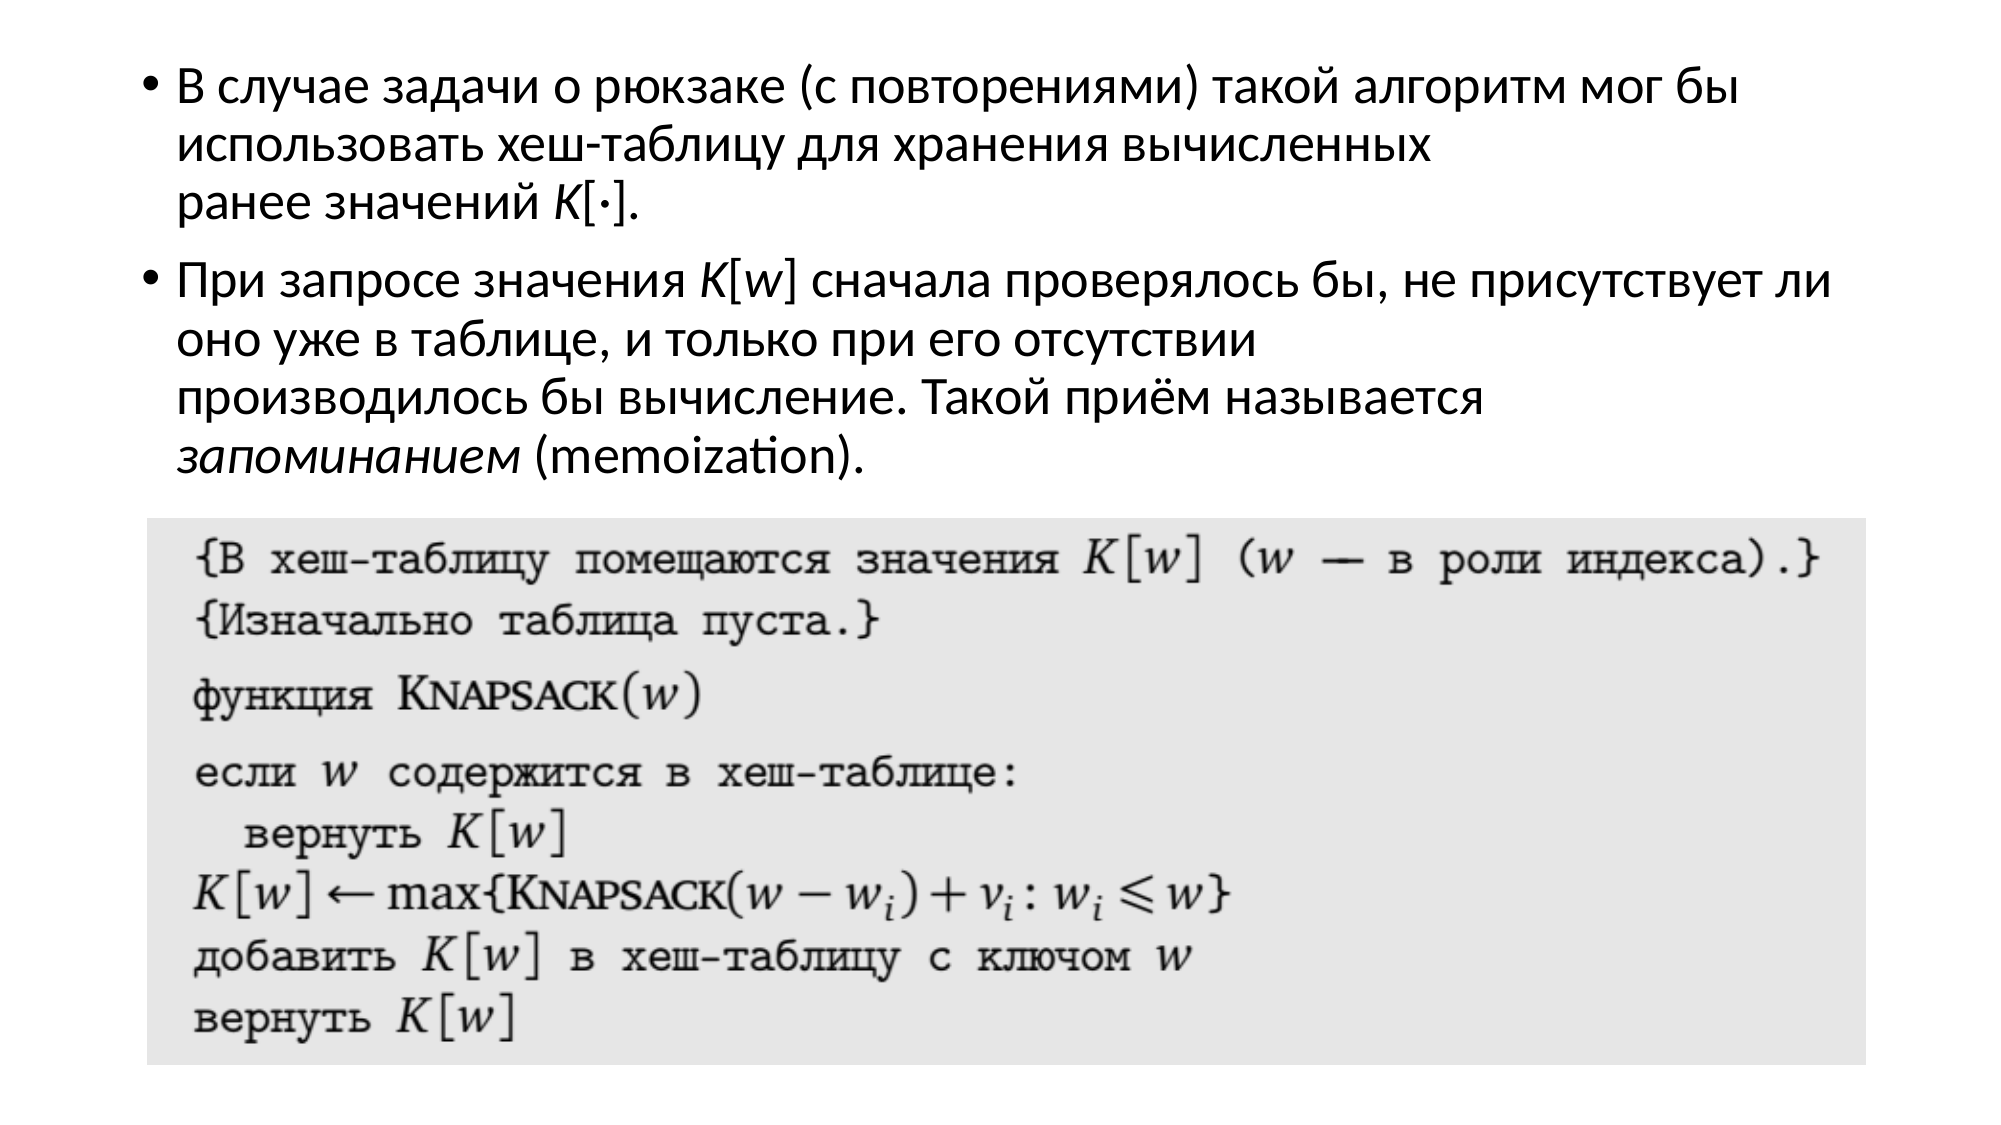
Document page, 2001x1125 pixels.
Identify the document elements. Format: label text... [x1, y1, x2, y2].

picture [147, 518, 1866, 1065]
list В случае задачи о рюкзаке (с повторениями) такой алгоритм мог бы использовать хеш-таблицу для хранения вычисленных ранее значений K[·]. При запросе значения K[w] сначала проверялось бы, не присутствует ли оно уже в таблице, и только при его отсутствии производилось бы вычисление. Такой приём называется запоминанием (memoization). [126, 49, 1852, 555]
